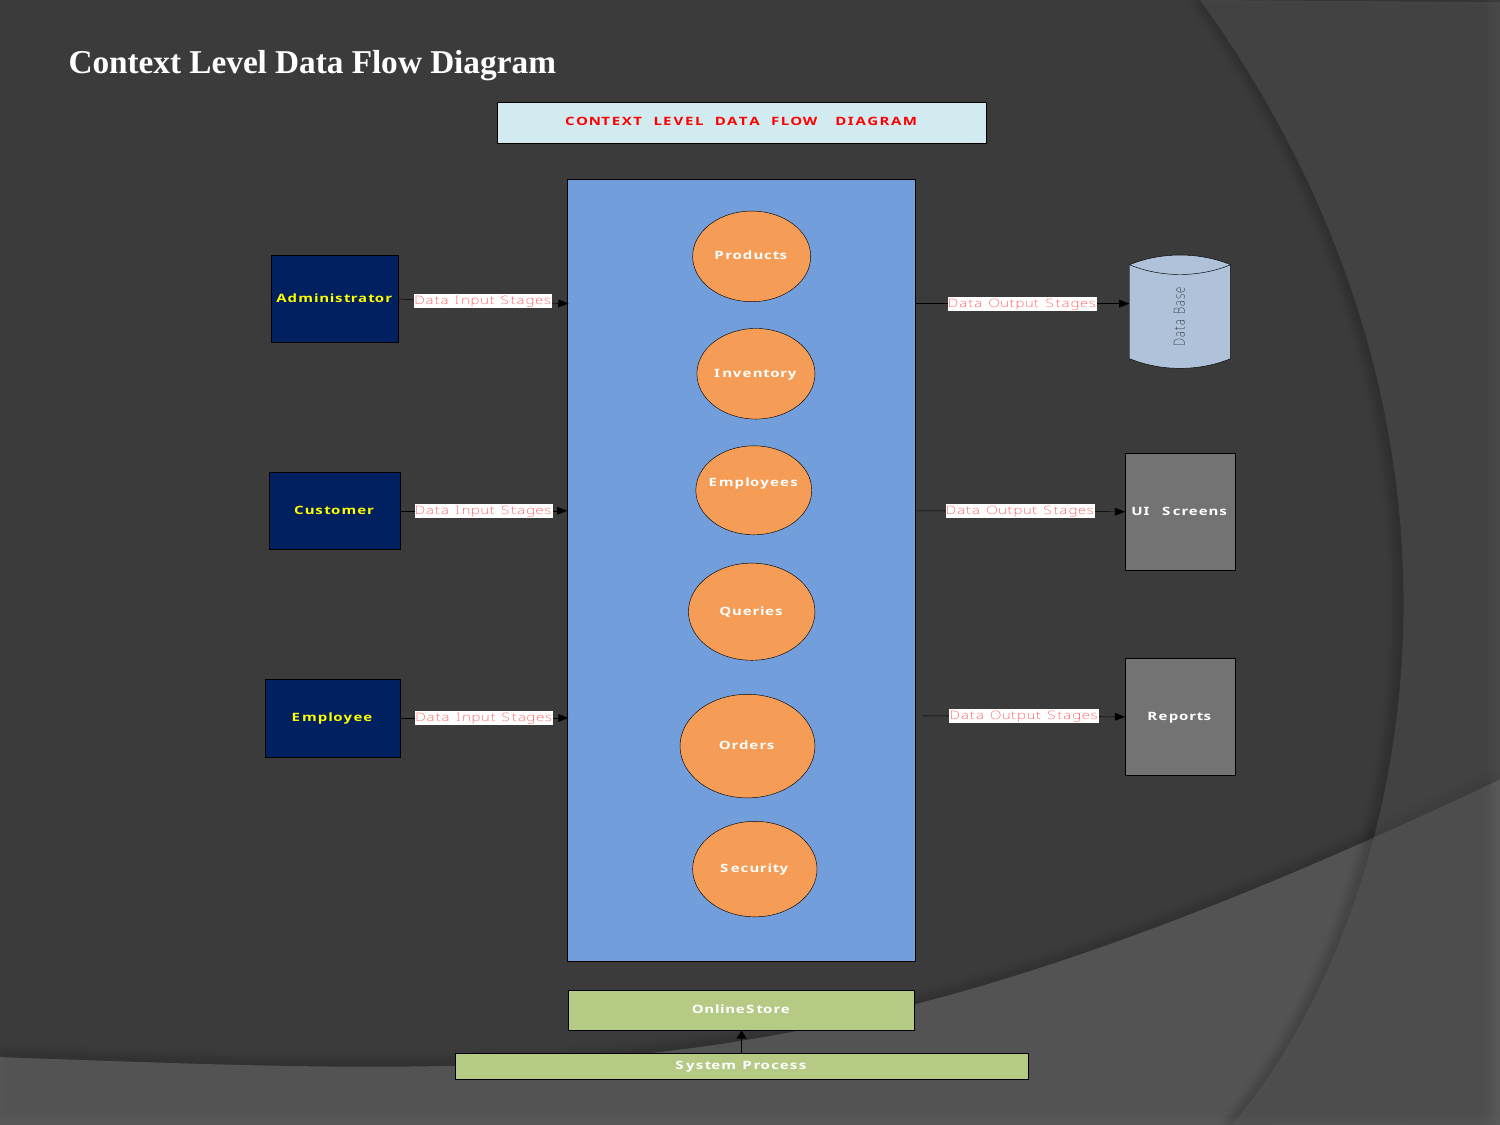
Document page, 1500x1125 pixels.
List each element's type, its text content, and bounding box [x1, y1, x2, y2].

text_box Context Level Data Flow Diagram [53, 32, 573, 88]
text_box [262, 99, 1238, 1082]
